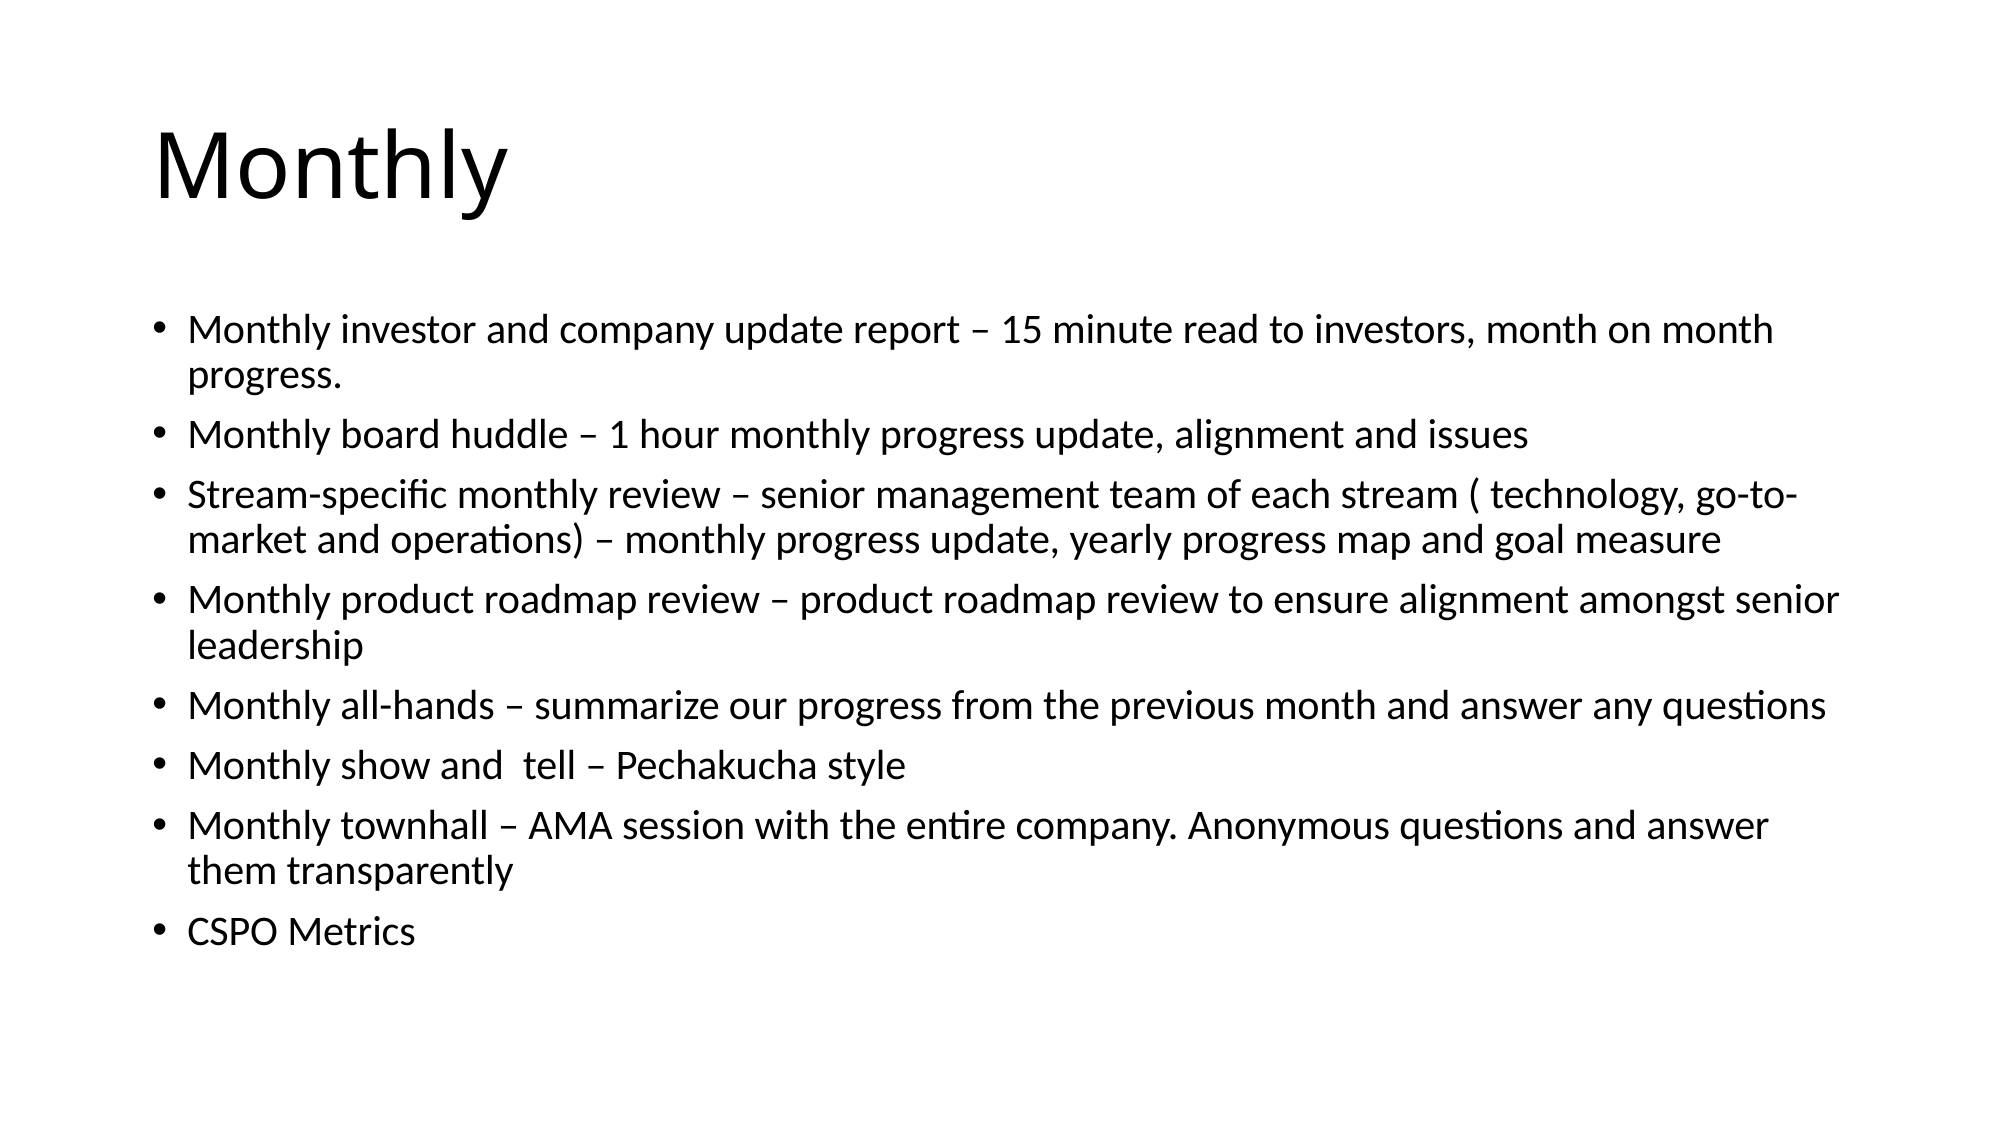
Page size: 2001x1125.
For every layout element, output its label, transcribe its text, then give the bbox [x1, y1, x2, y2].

title Monthly [137, 59, 1863, 278]
list Monthly investor and company update report – 15 minute read to investors, month on month progress. Monthly board huddle – 1 hour monthly progress update, alignment and issues Stream-specific monthly review – senior management team of each stream ( technology, go-to-market and operations) – monthly progress update, yearly progress map and goal measure Monthly product roadmap review – product roadmap review to ensure alignment amongst senior leadership Monthly all-hands – summarize our progress from the previous month and answer any questions Monthly show and tell – Pechakucha style Monthly townhall – AMA session with the entire company. Anonymous questions and answer them transparently CSPO Metrics [137, 299, 1863, 1014]
